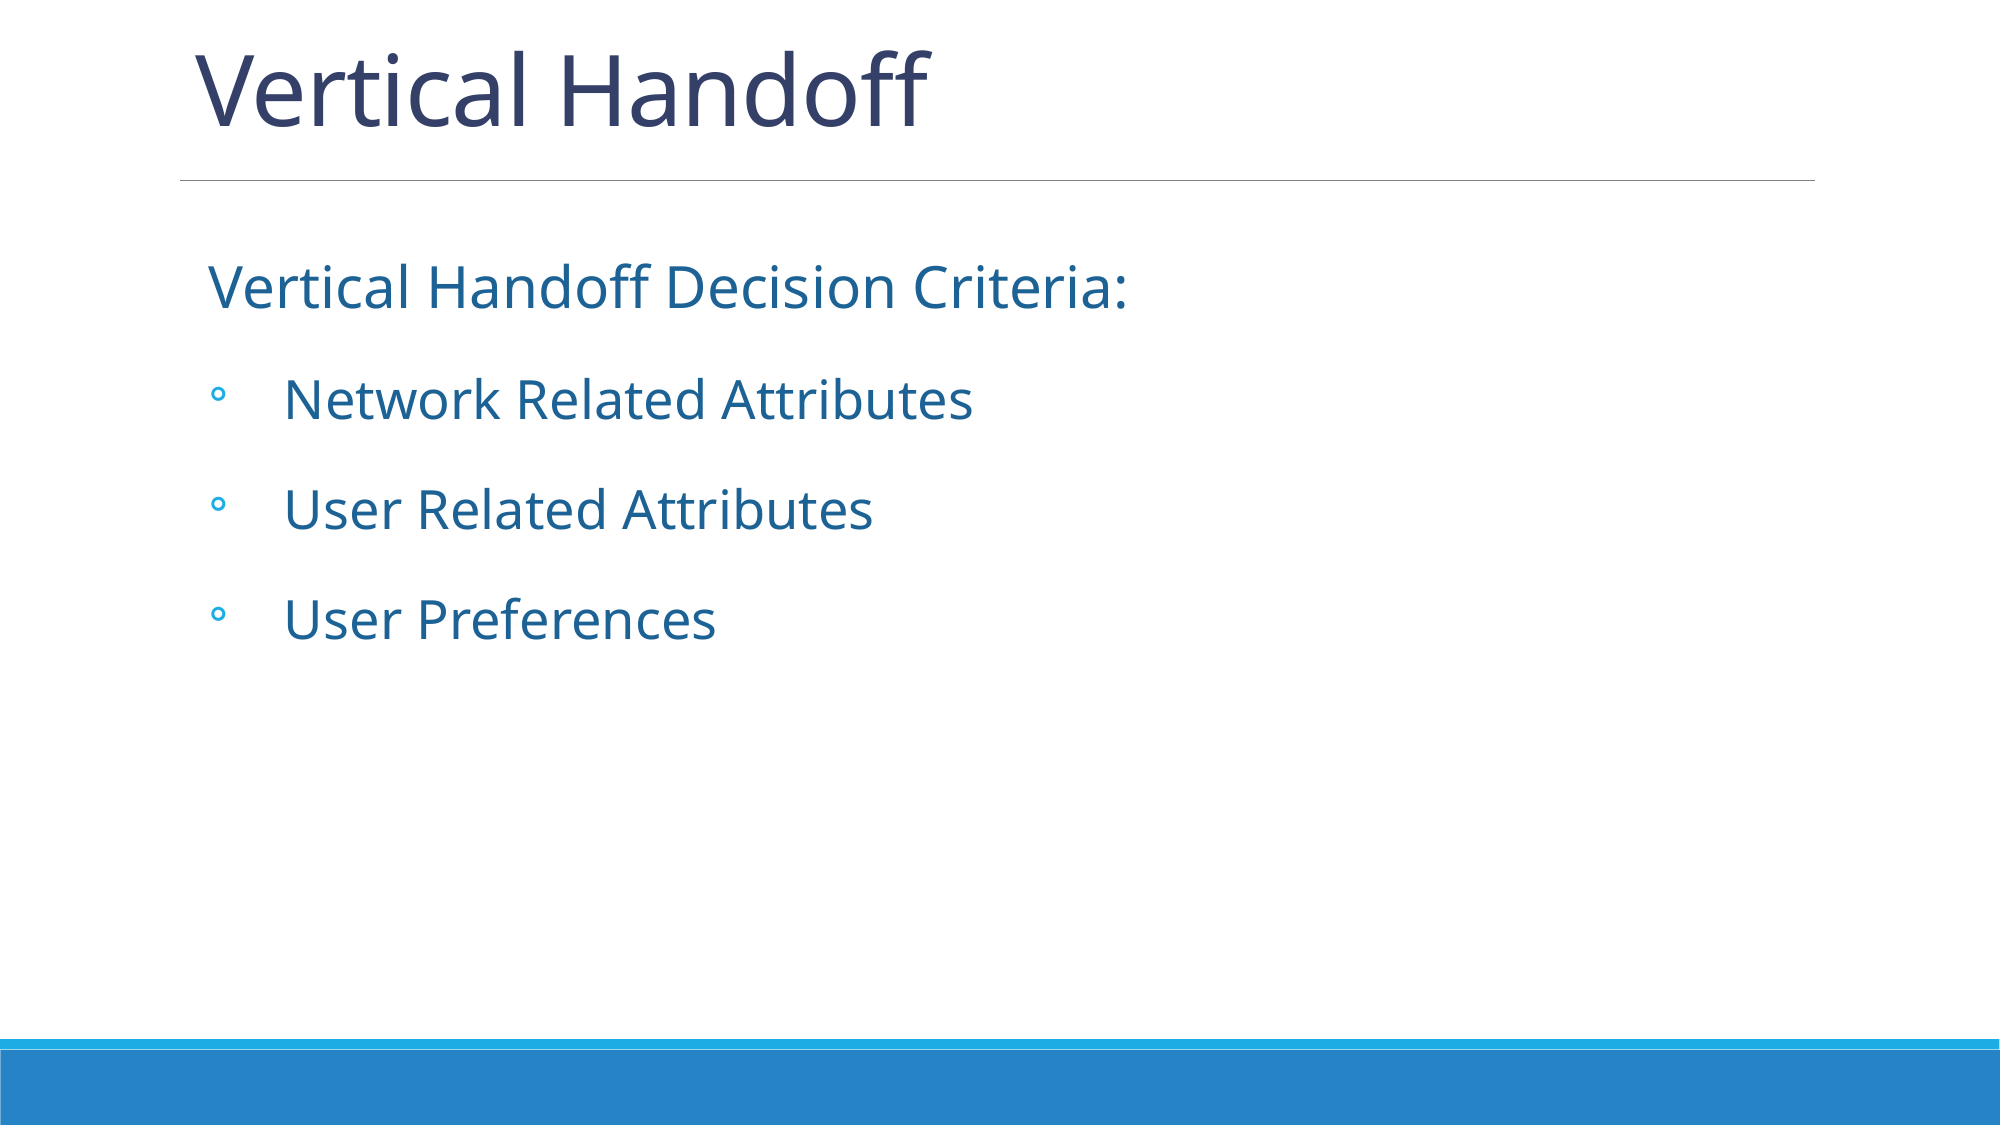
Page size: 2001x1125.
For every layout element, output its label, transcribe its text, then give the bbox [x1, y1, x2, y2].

title Vertical Handoff [180, 38, 1932, 155]
list Vertical Handoff Decision Criteria: Network Related Attributes User Related Attributes User Preferences [180, 207, 2000, 1125]
